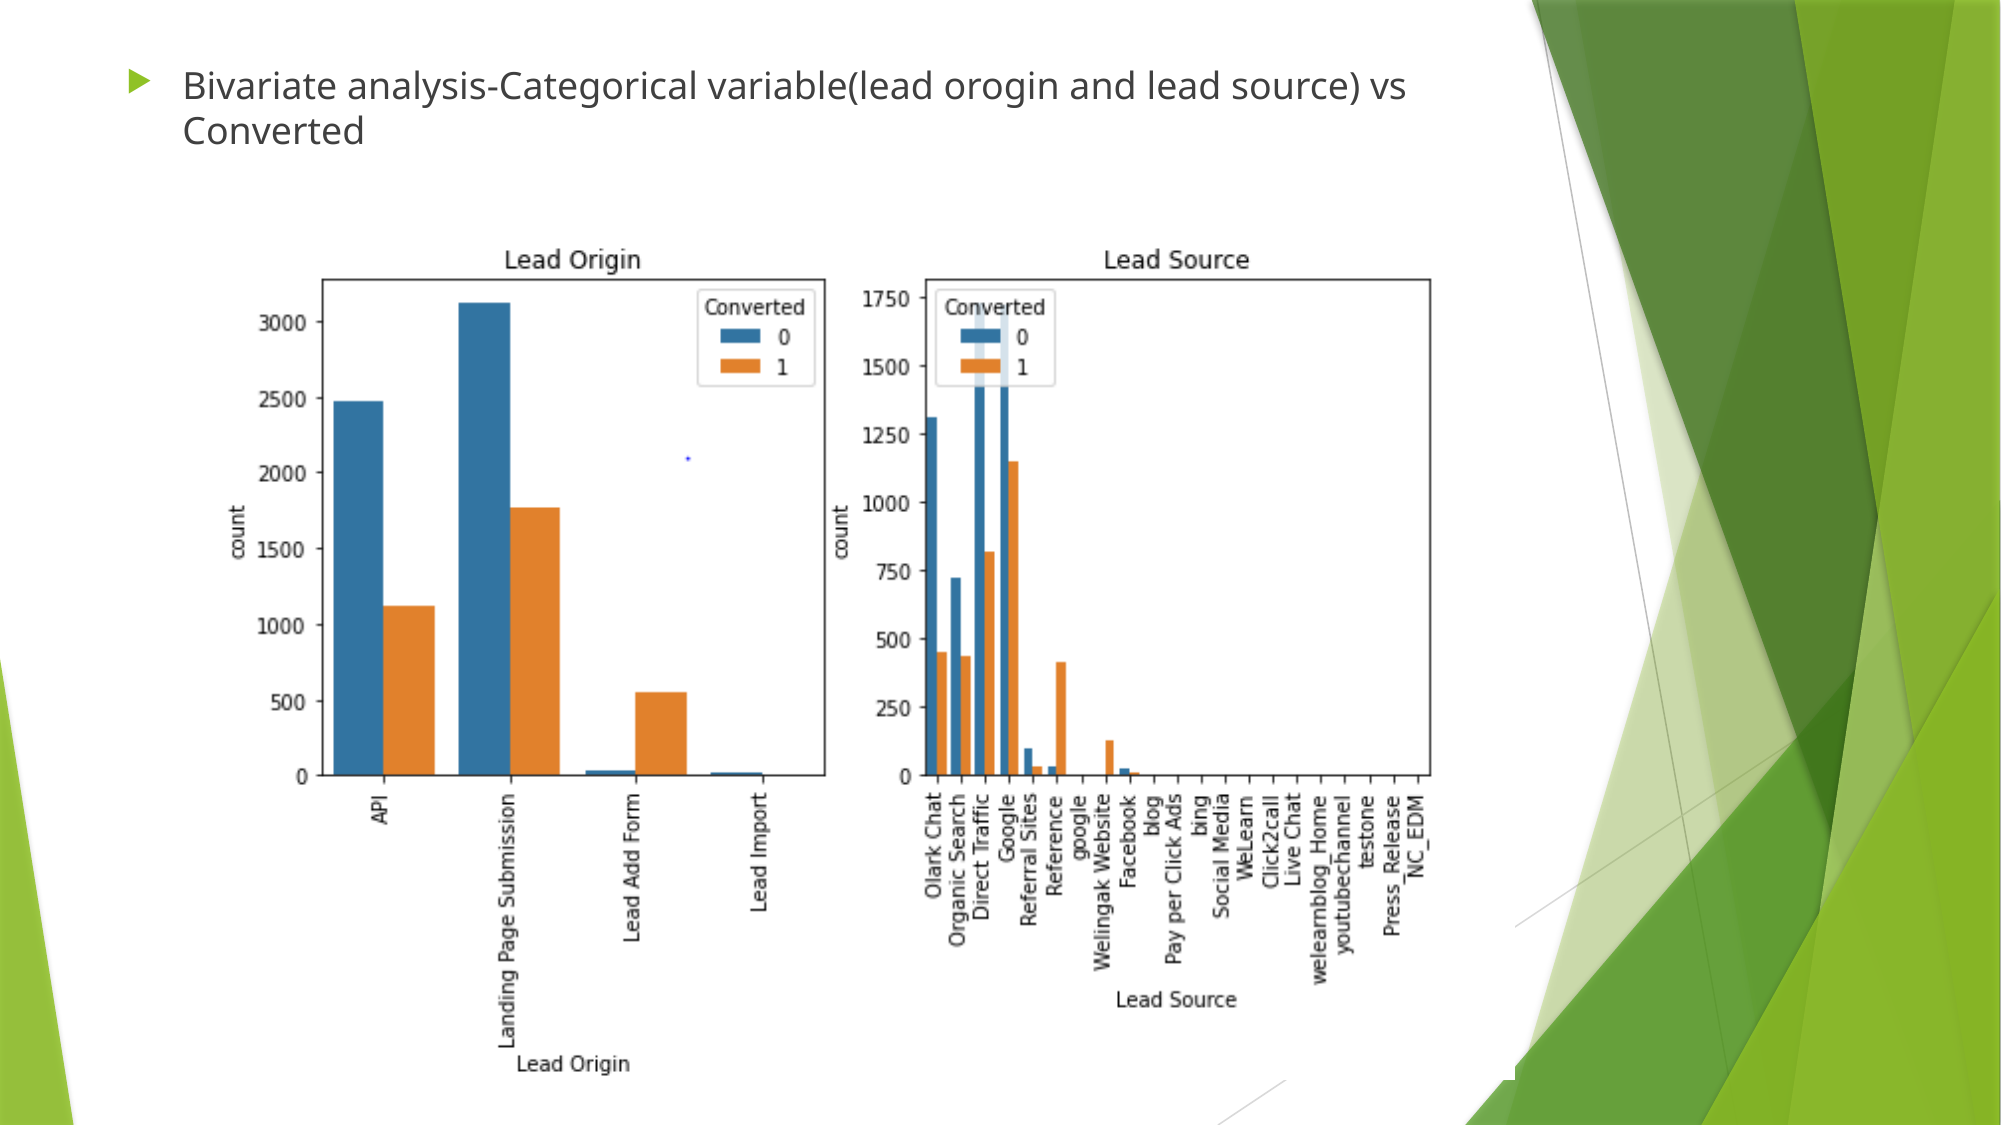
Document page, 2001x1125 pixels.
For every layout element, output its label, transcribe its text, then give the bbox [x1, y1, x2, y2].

list Bivariate analysis-Categorical variable(lead orogin and lead source) vs Converted [111, 54, 1522, 991]
picture [208, 231, 1515, 1081]
